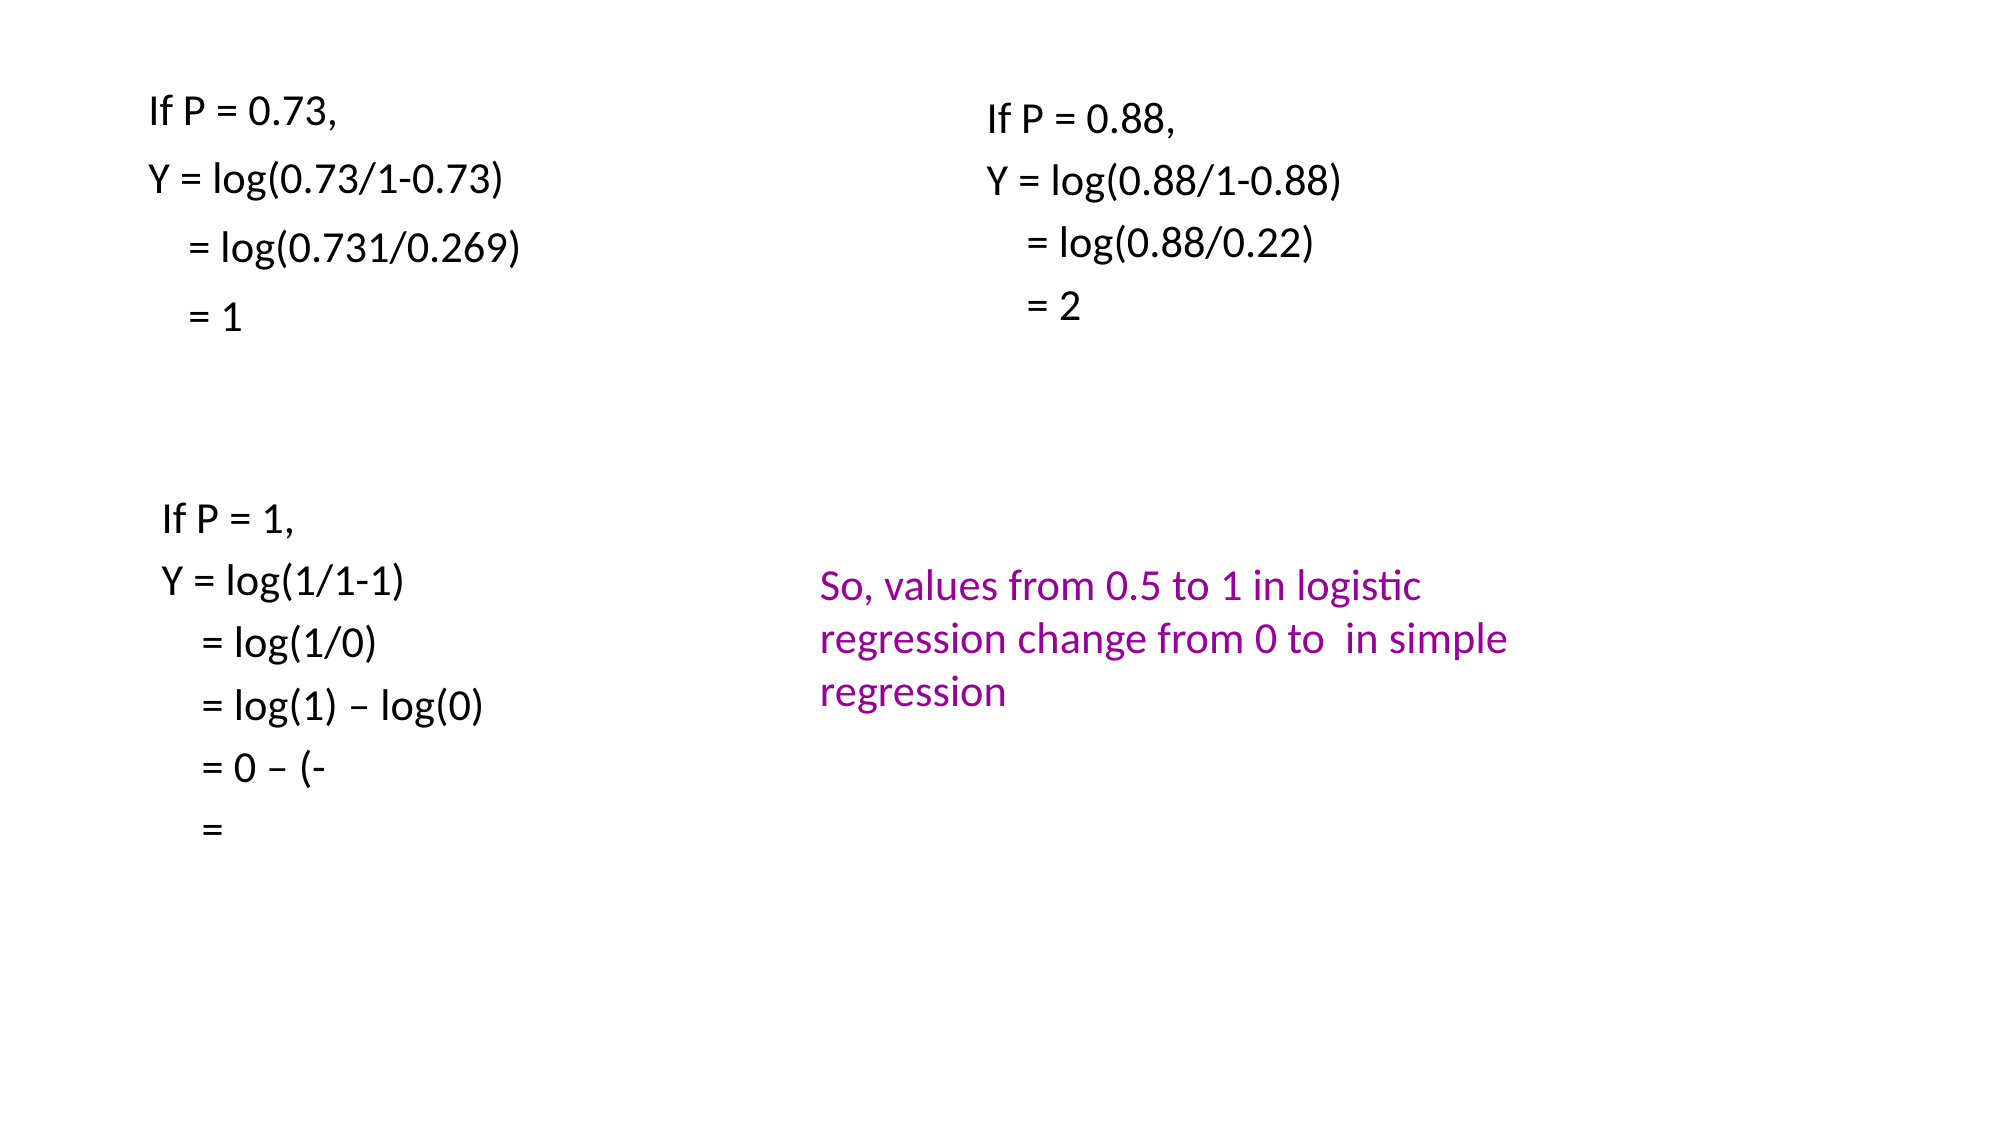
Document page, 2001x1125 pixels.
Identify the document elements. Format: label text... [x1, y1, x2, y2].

text_box If P = 0.88, Y = log(0.88/1-0.88) = log(0.88/0.22) = 2 [966, 79, 1584, 339]
list If P = 0.73, Y = log(0.73/1-0.73) = log(0.731/0.269) = 1 [133, 79, 750, 732]
